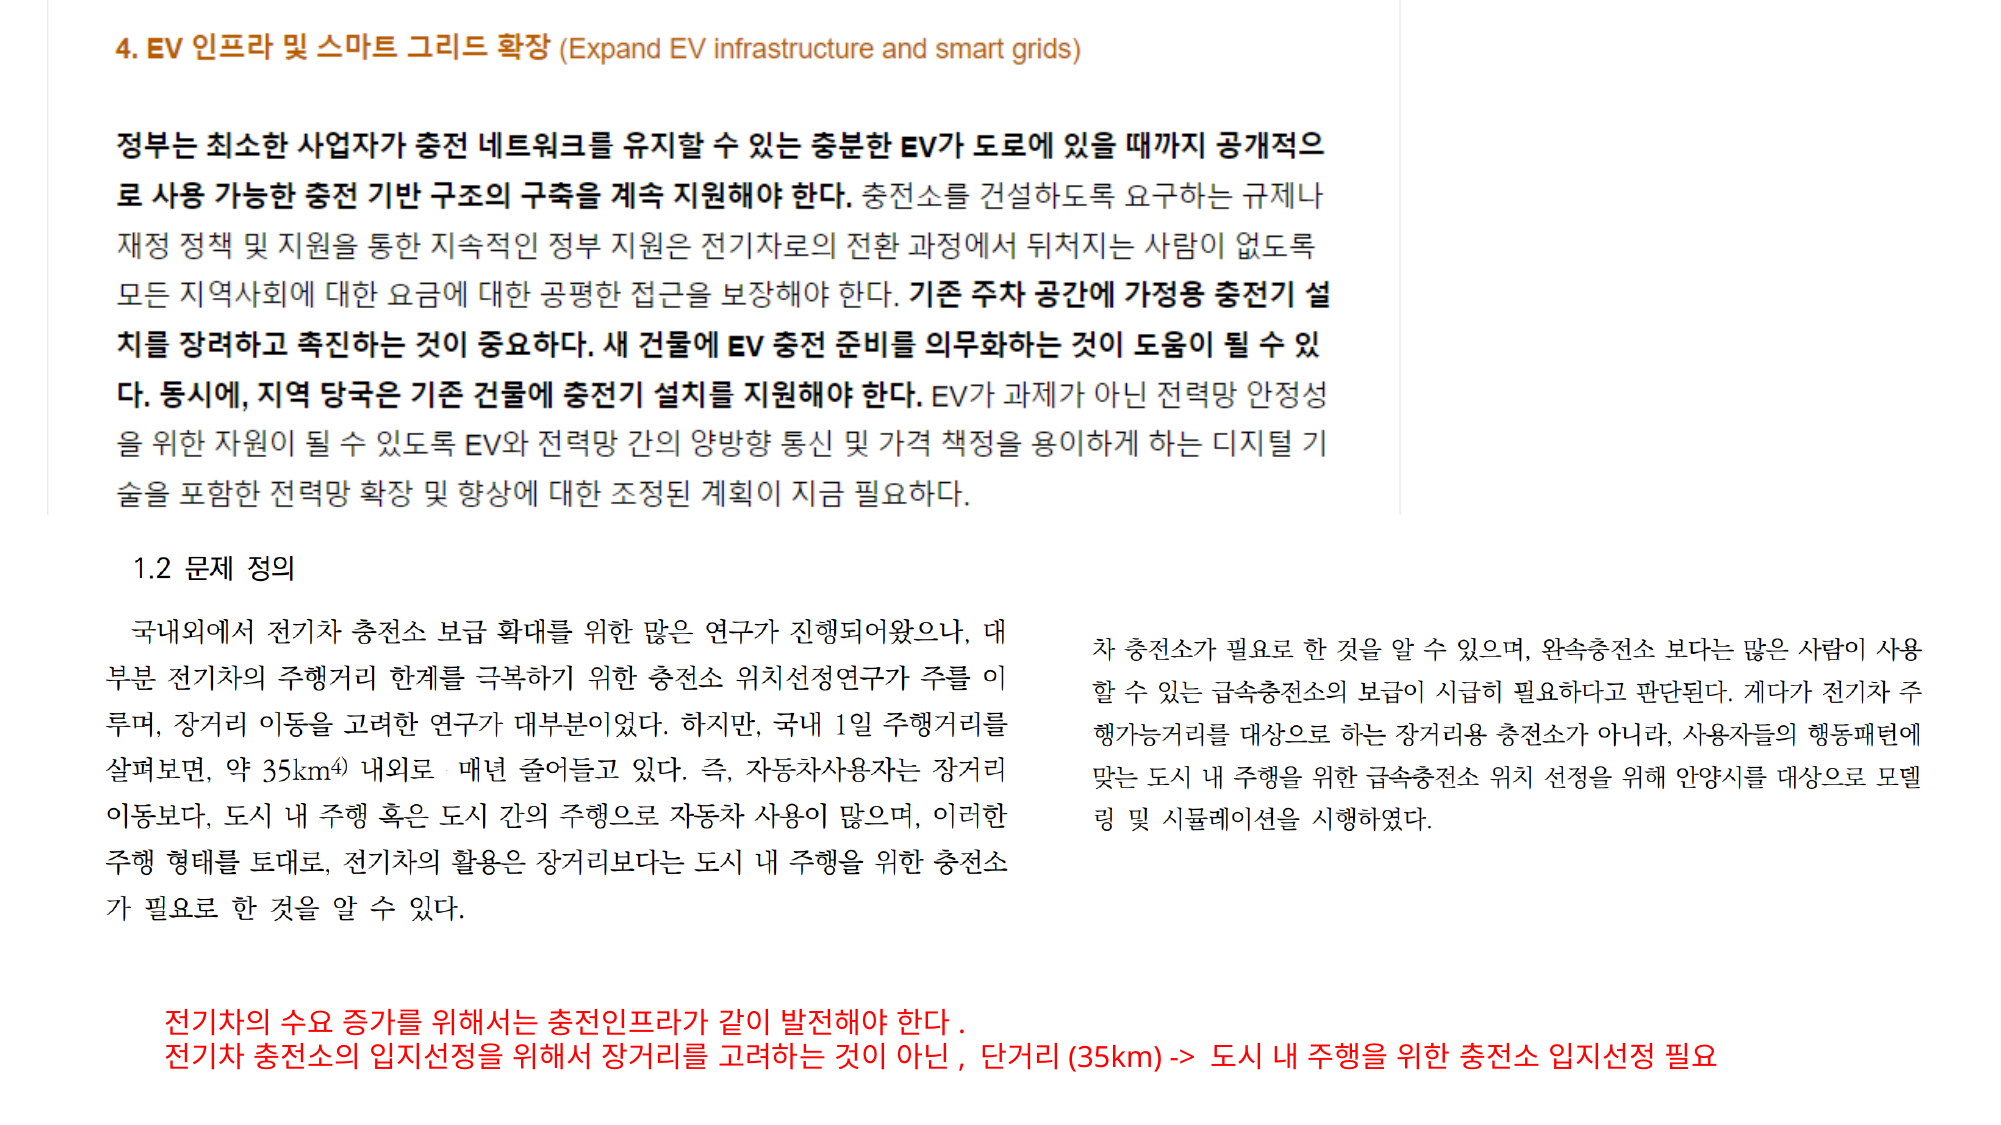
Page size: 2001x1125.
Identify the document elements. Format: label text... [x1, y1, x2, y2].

picture [47, 0, 1470, 515]
picture [106, 550, 1013, 922]
picture [1063, 636, 1957, 847]
text_box 전기차의 수요 증가를 위해서는 충전인프라가 같이 발전해야 한다. 전기차 충전소의 입지선정을 위해서 장거리를 고려하는 것이 아닌, 단거리(35km) -> 도시 내 주행을 위한 충전소 입지선정 필요 [149, 996, 1911, 1082]
